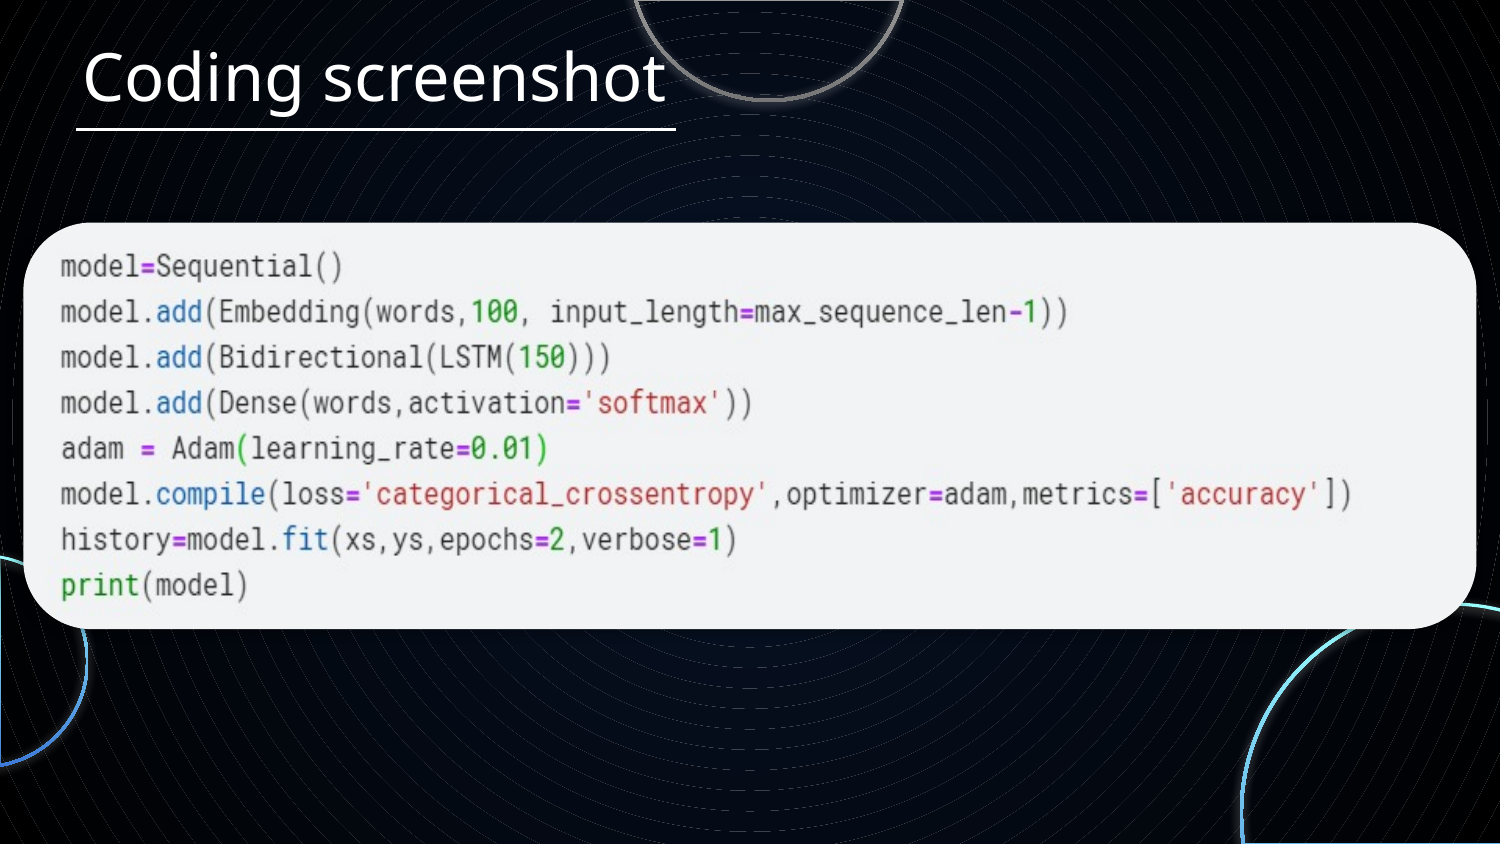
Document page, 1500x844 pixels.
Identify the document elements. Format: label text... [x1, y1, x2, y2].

text_box Coding screenshot [67, 18, 1024, 130]
picture [23, 222, 1477, 630]
